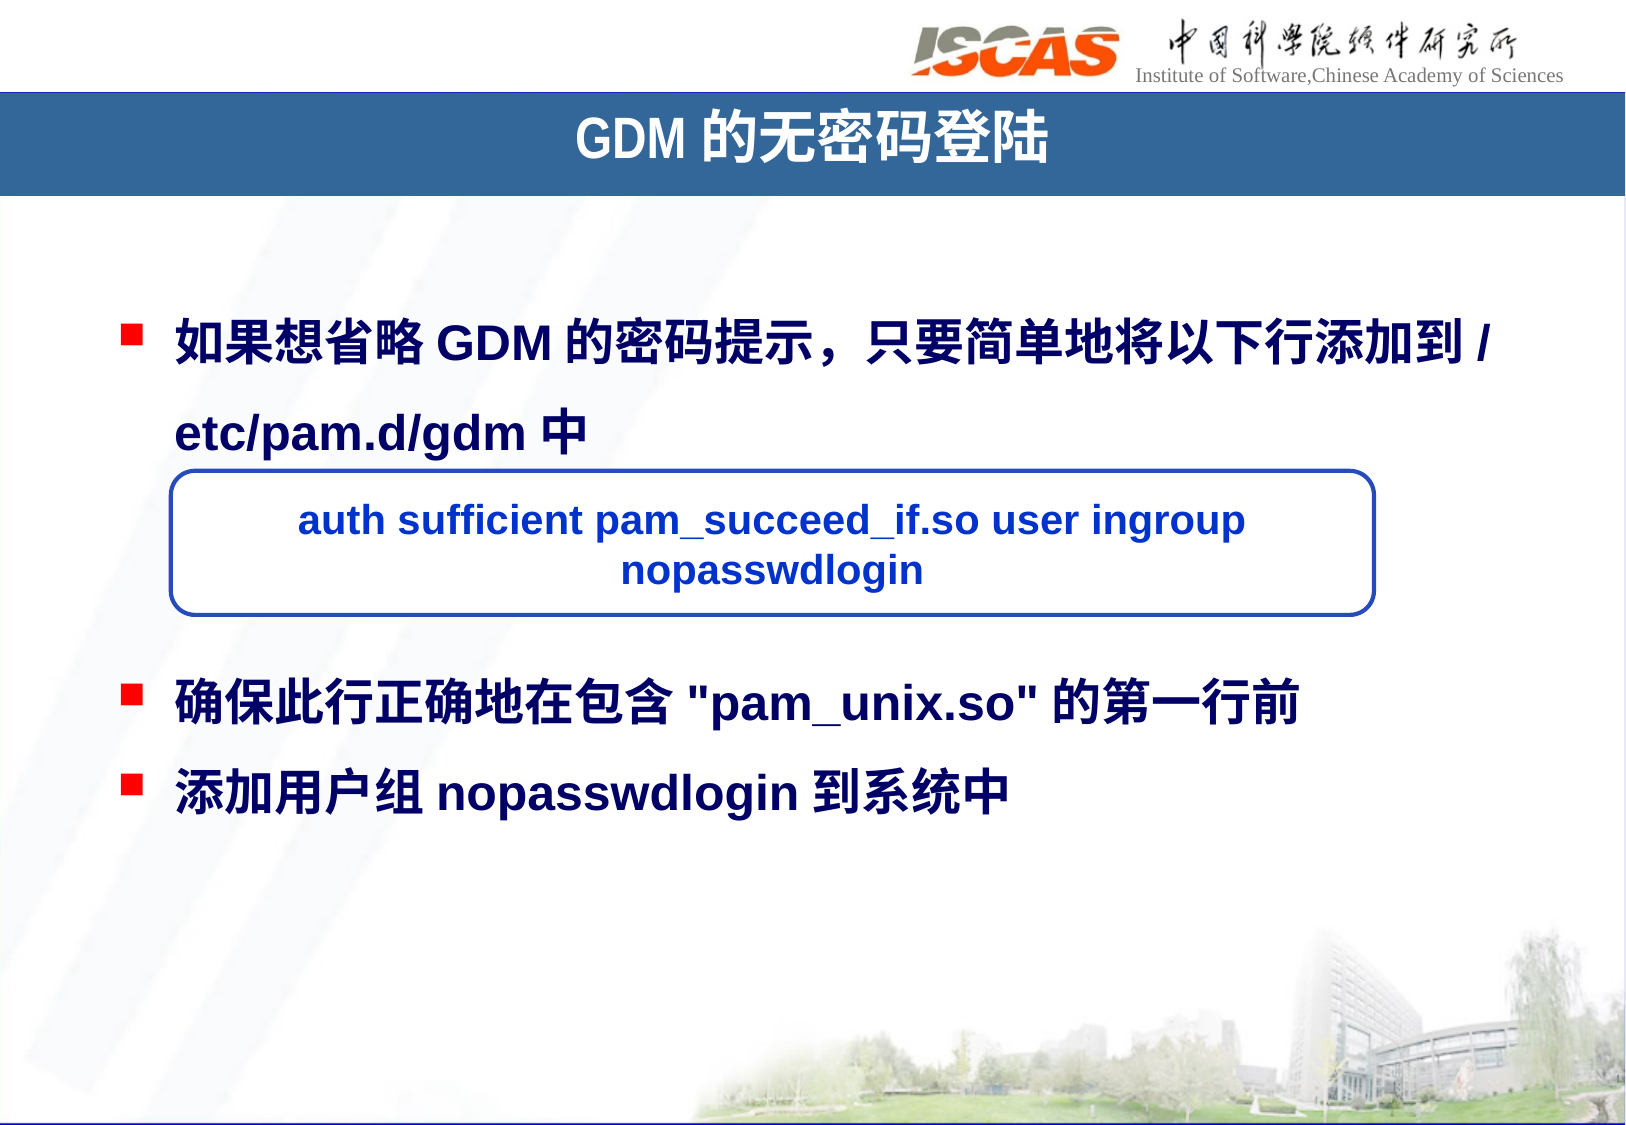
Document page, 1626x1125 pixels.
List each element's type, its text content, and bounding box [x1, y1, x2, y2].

text_box 如果想省略GDM的密码提示，只要简单地将以下行添加到/etc/pam.d/gdm中 确保此行正确地在包含"pam_unix.so"的第一行前 添加用户组nopasswdlogin到系统中 [103, 272, 1553, 918]
title GDM的无密码登陆 [0, 92, 1625, 196]
picture [907, 18, 1132, 87]
picture [0, 92, 1626, 1125]
picture [1166, 15, 1519, 71]
text_box auth sufficient pam_succeed_if.so user ingroup nopasswdlogin [168, 468, 1377, 617]
